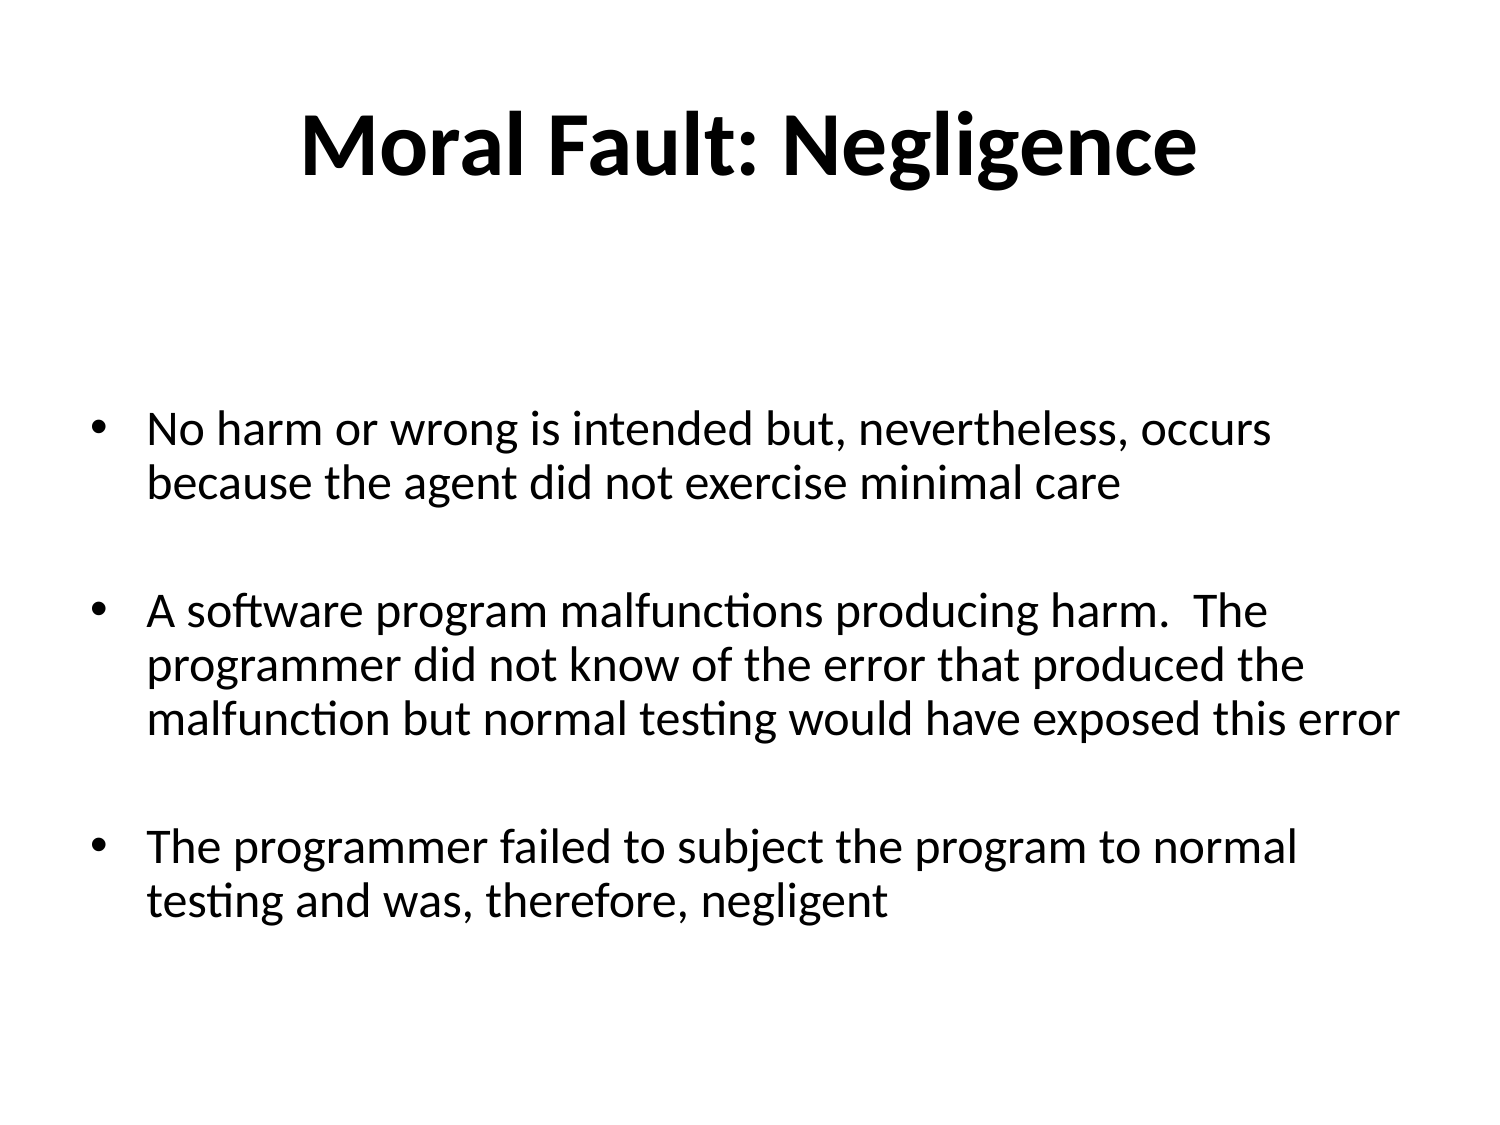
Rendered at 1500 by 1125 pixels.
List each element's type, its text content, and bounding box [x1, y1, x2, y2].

list No harm or wrong is intended but, nevertheless, occurs because the agent did not exercise minimal care A software program malfunctions producing harm. The programmer did not know of the error that produced the malfunction but normal testing would have exposed this error The programmer failed to subject the program to normal testing and was, therefore, negligent [75, 324, 1425, 1063]
title Moral Fault: Negligence [75, 45, 1425, 233]
